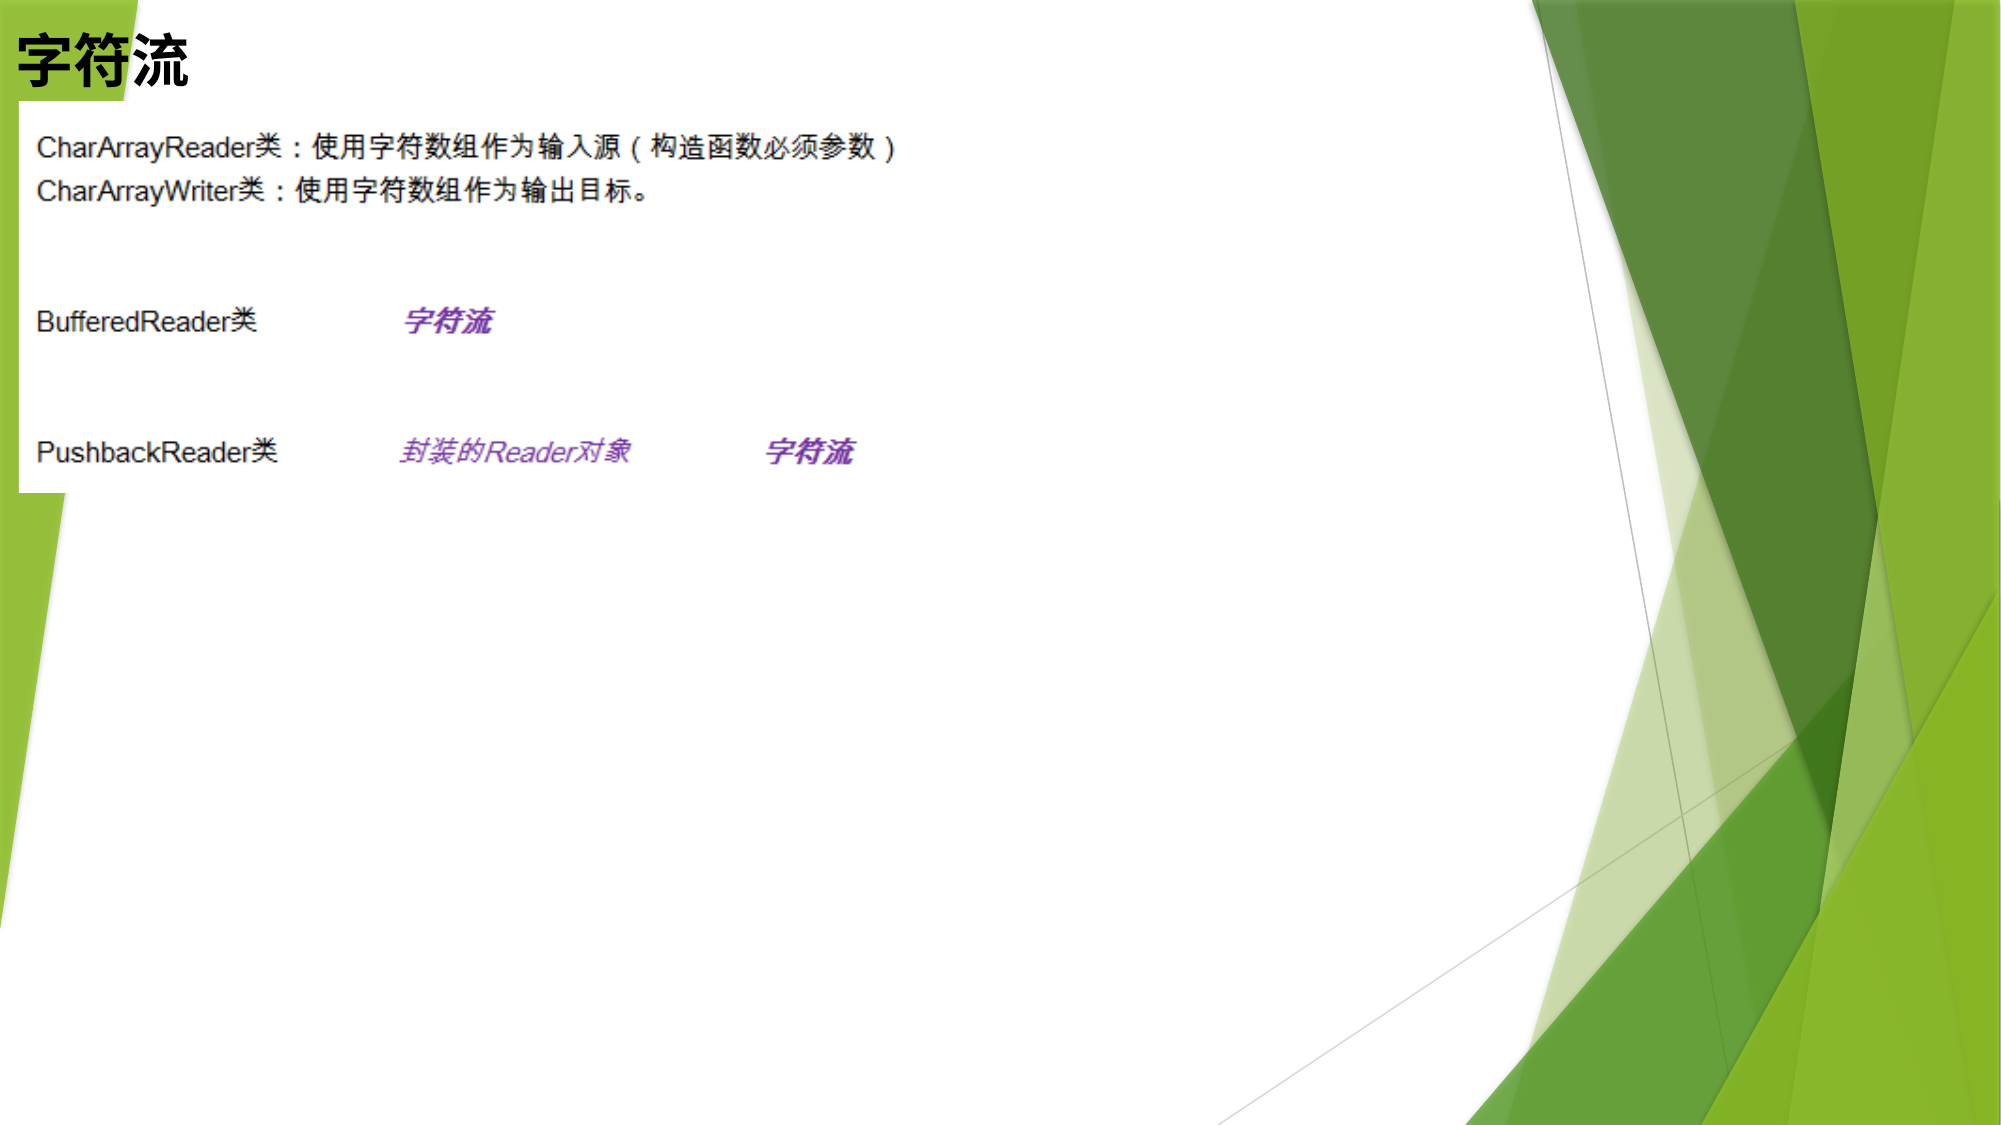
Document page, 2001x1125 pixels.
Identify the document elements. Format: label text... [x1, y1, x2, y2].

picture [18, 101, 971, 493]
title 字符流 [0, 0, 1500, 102]
